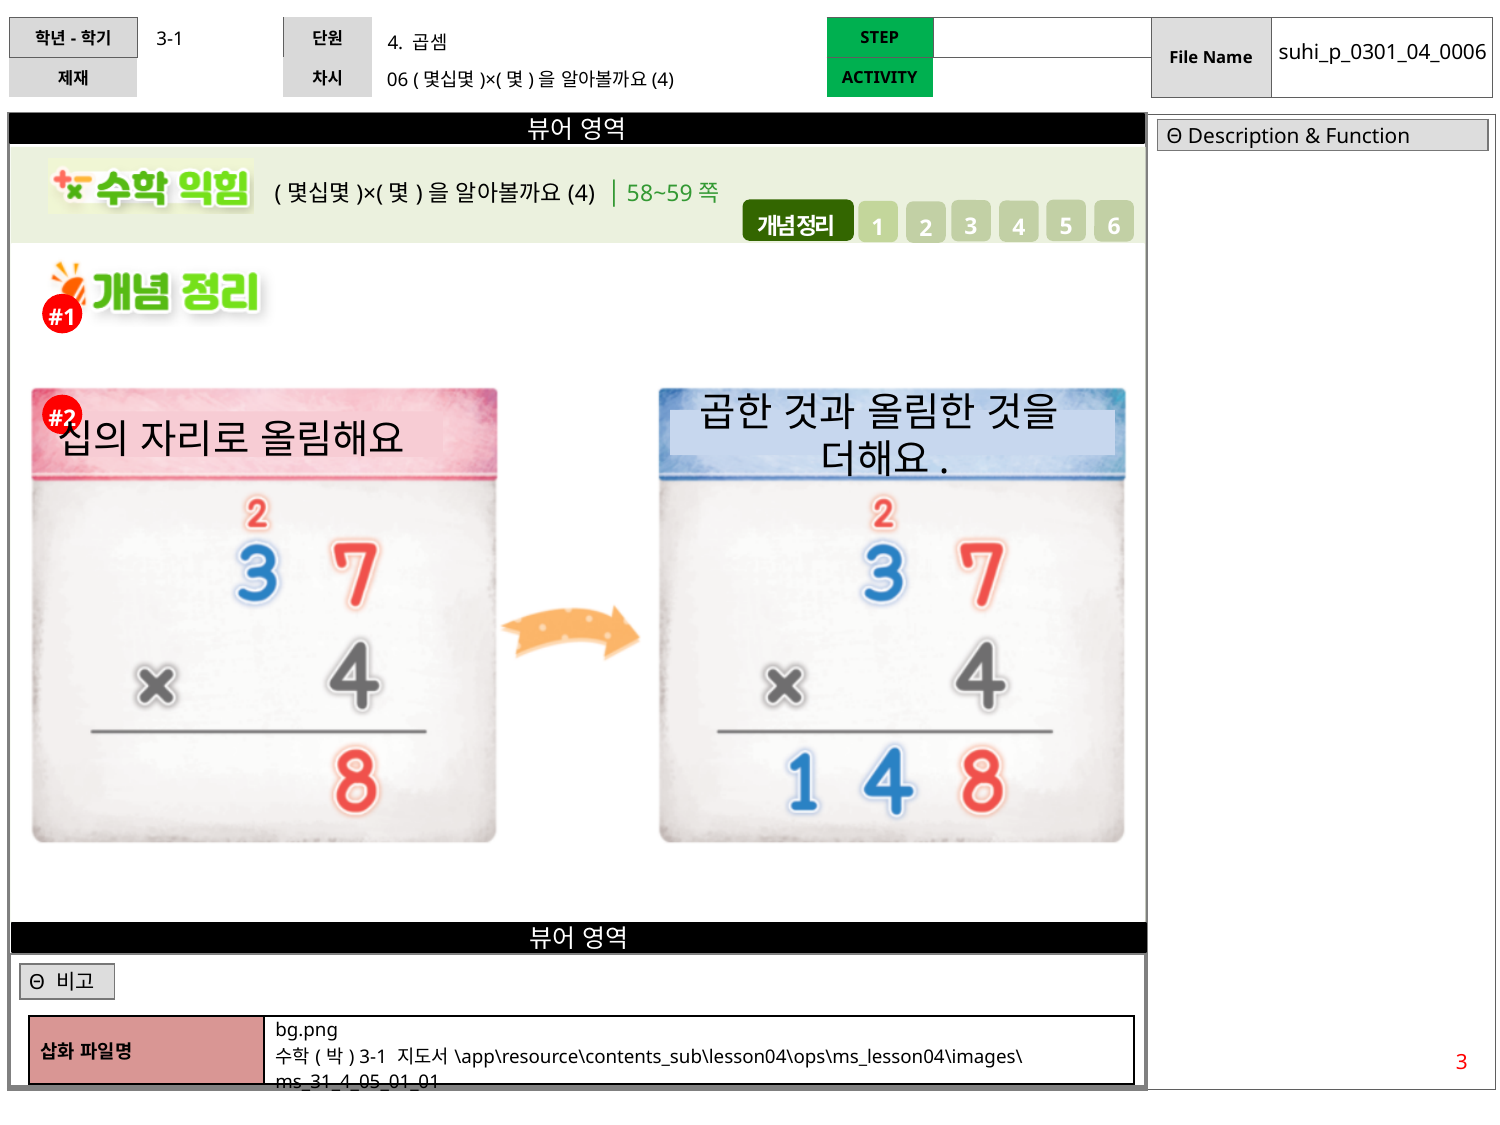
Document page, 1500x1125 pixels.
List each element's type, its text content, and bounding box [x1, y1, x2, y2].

text_box (몇십몇)×(몇)을 알아볼까요(4) │ 58~59쪽 [259, 171, 808, 214]
text_box 06 (몇십몇)×(몇)을 알아볼까요(4) [372, 60, 821, 96]
picture [48, 158, 254, 214]
table_header bg.png 수학(박) 3-1 지도서\app\resource\contents_sub\lesson04\ops\ms_lesson04\images\ms_31_4_05_01_01 [265, 1017, 1133, 1083]
picture [24, 381, 1133, 851]
text_box suhi_p_0301_04_0006 [1263, 30, 1500, 71]
table_header Θ Description & Function [1158, 120, 1487, 150]
text_box 4. 곱셈 [372, 23, 828, 48]
table_header 삽화 파일명 [30, 1017, 263, 1083]
picture [41, 250, 276, 327]
text_box 3-1 [141, 18, 284, 55]
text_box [742, 190, 1135, 249]
